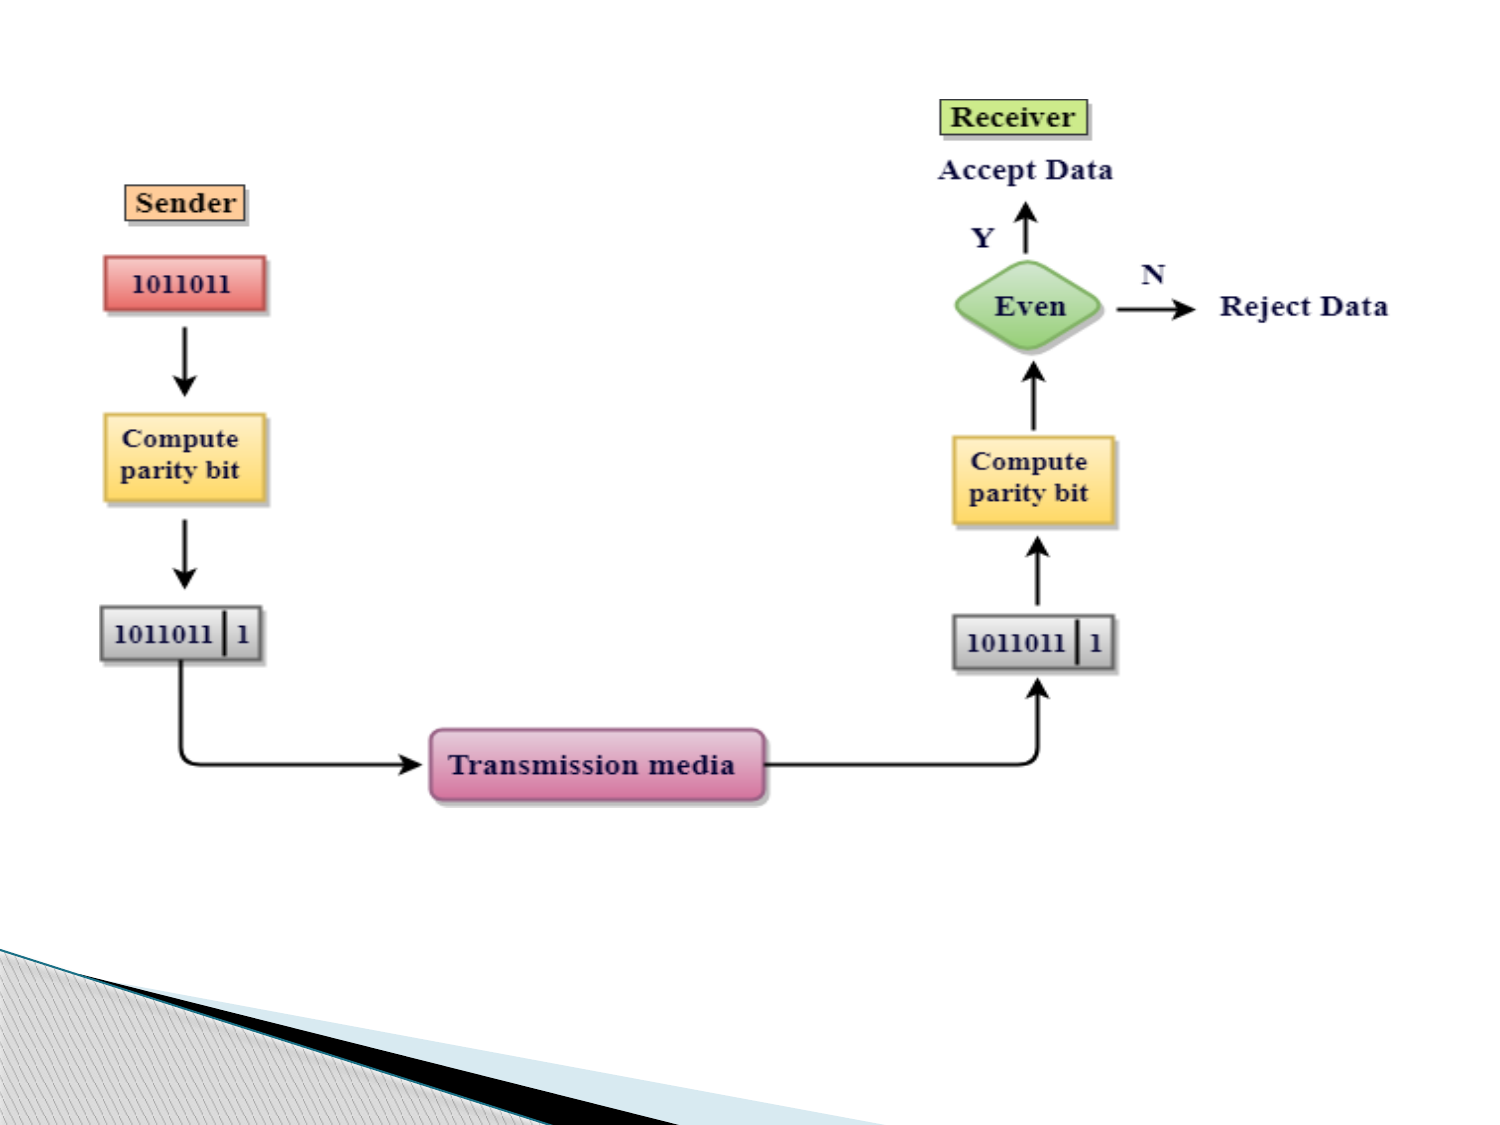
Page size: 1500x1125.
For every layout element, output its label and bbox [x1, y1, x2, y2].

picture [99, 99, 1401, 808]
